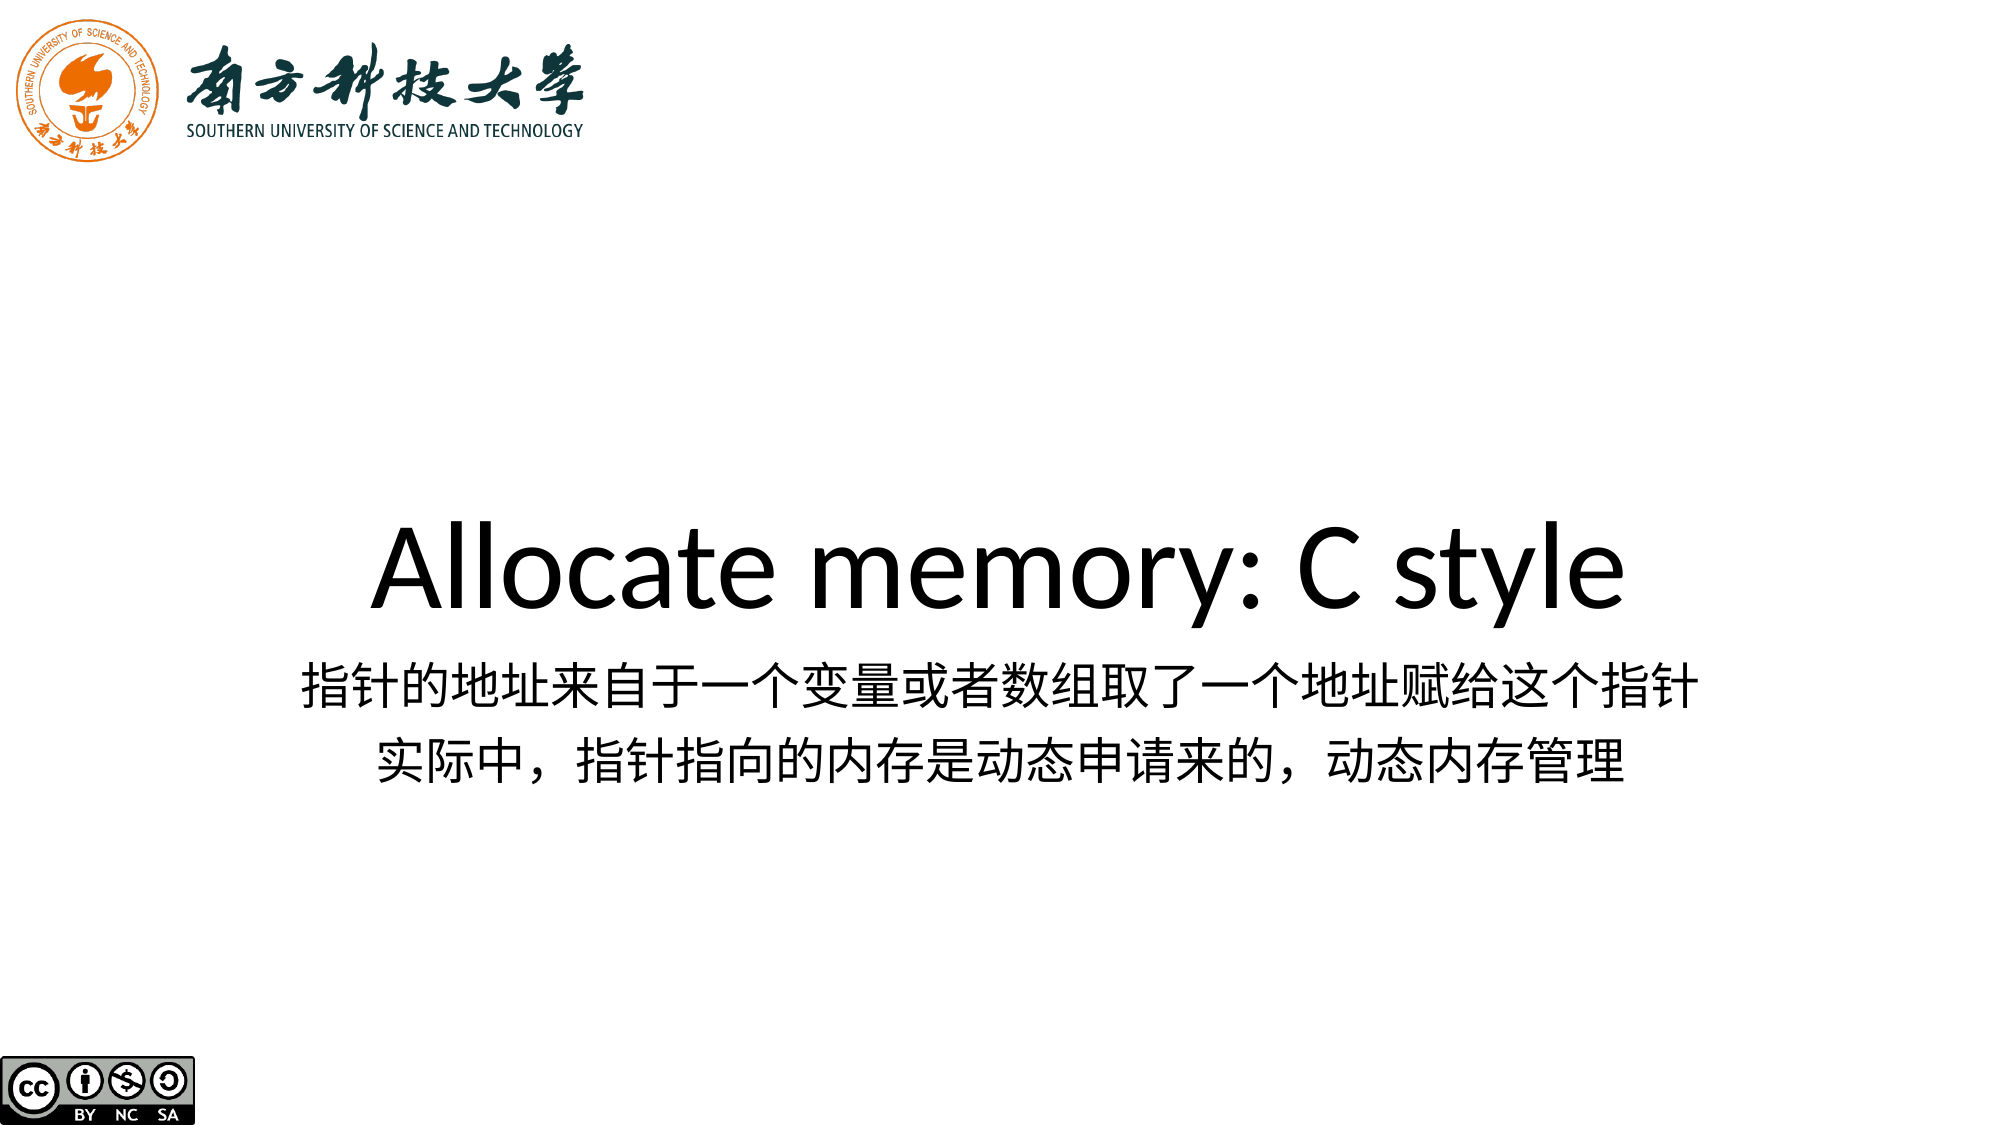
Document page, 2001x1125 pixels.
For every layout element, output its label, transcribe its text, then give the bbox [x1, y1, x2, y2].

picture [10, 0, 588, 166]
title Allocate memory: C style [249, 251, 1750, 644]
subtitle 指针的地址来自于一个变量或者数组取了一个地址赋给这个指针 实际中，指针指向的内存是动态申请来的，动态内存管理 [249, 654, 1750, 926]
picture [0, 1056, 195, 1125]
